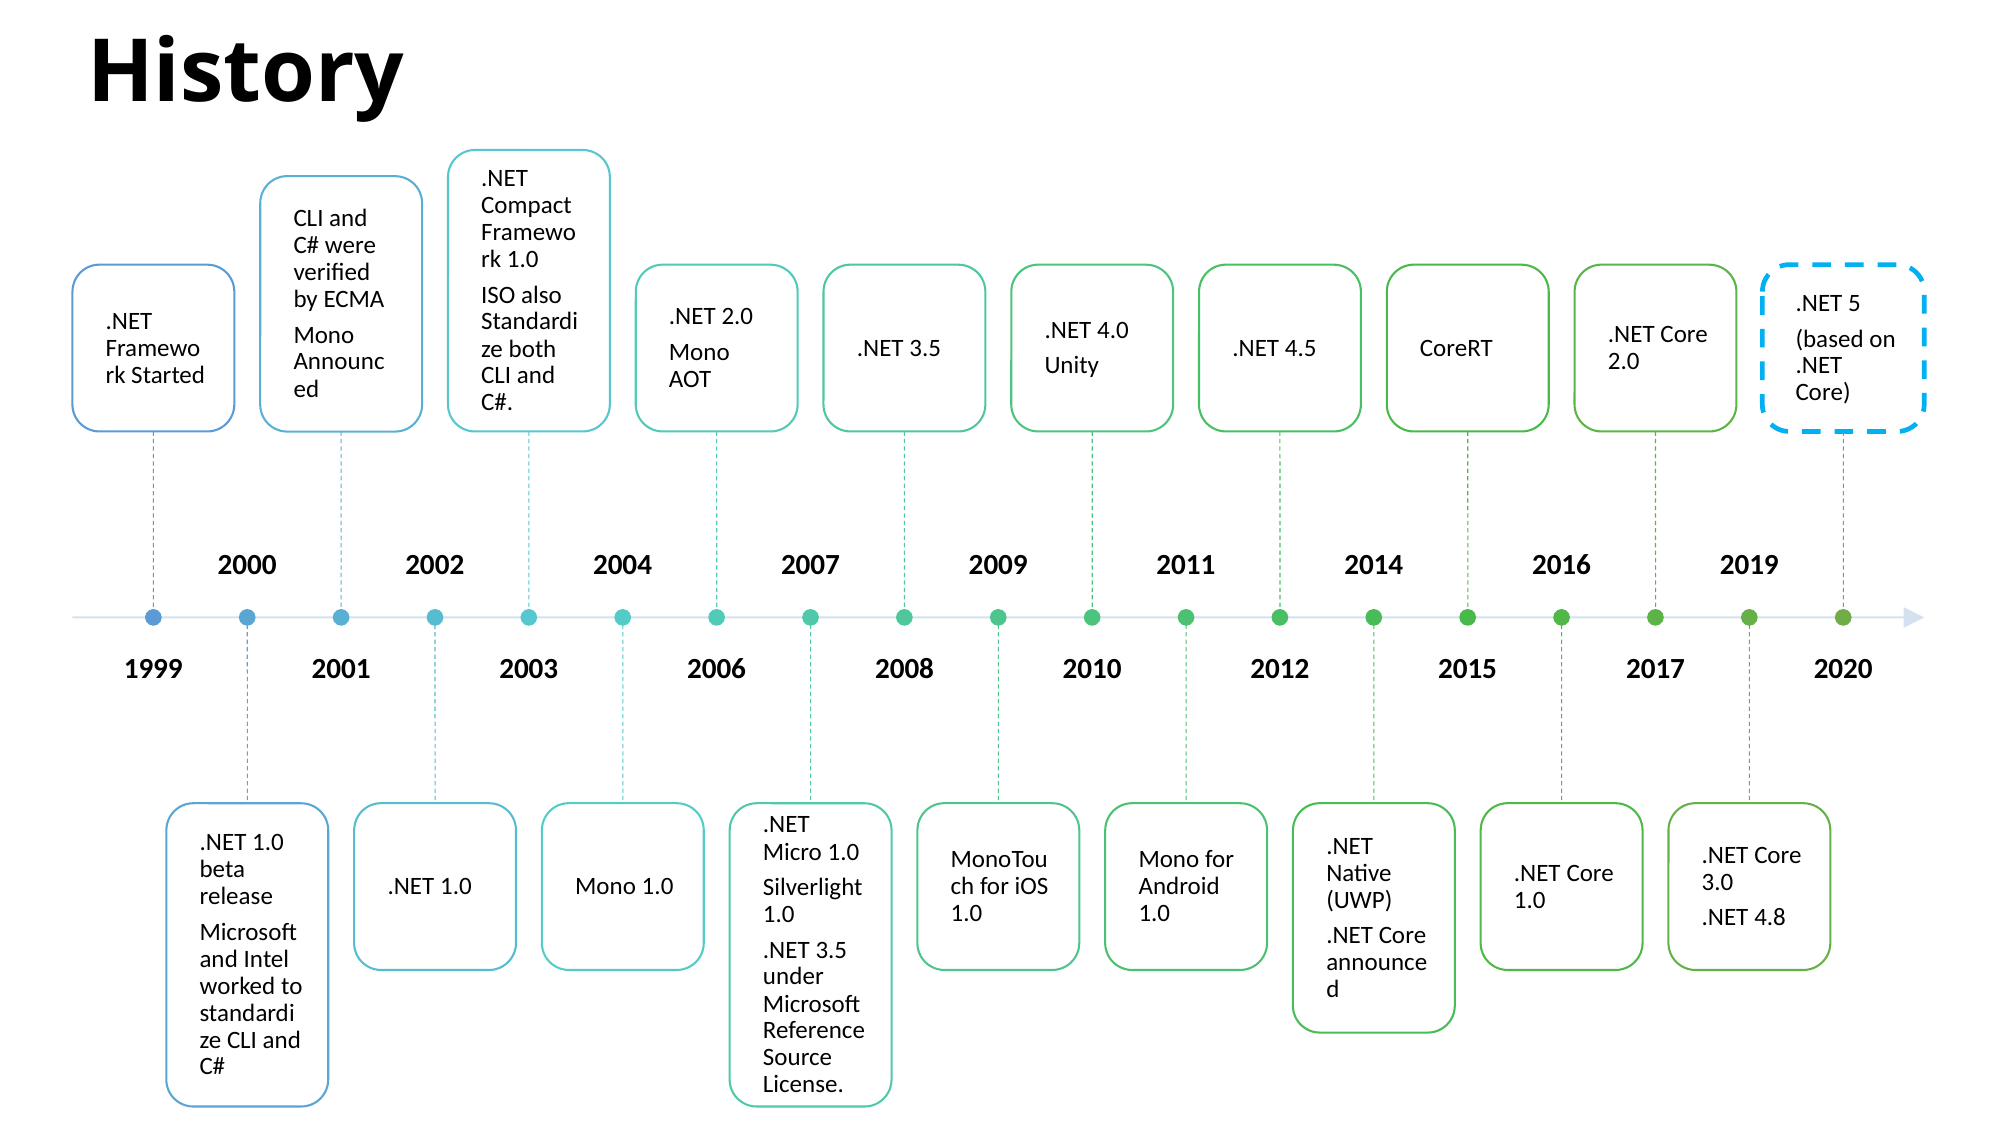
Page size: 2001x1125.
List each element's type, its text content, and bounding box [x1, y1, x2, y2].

title History [72, 18, 1798, 128]
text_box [72, 128, 1925, 1107]
